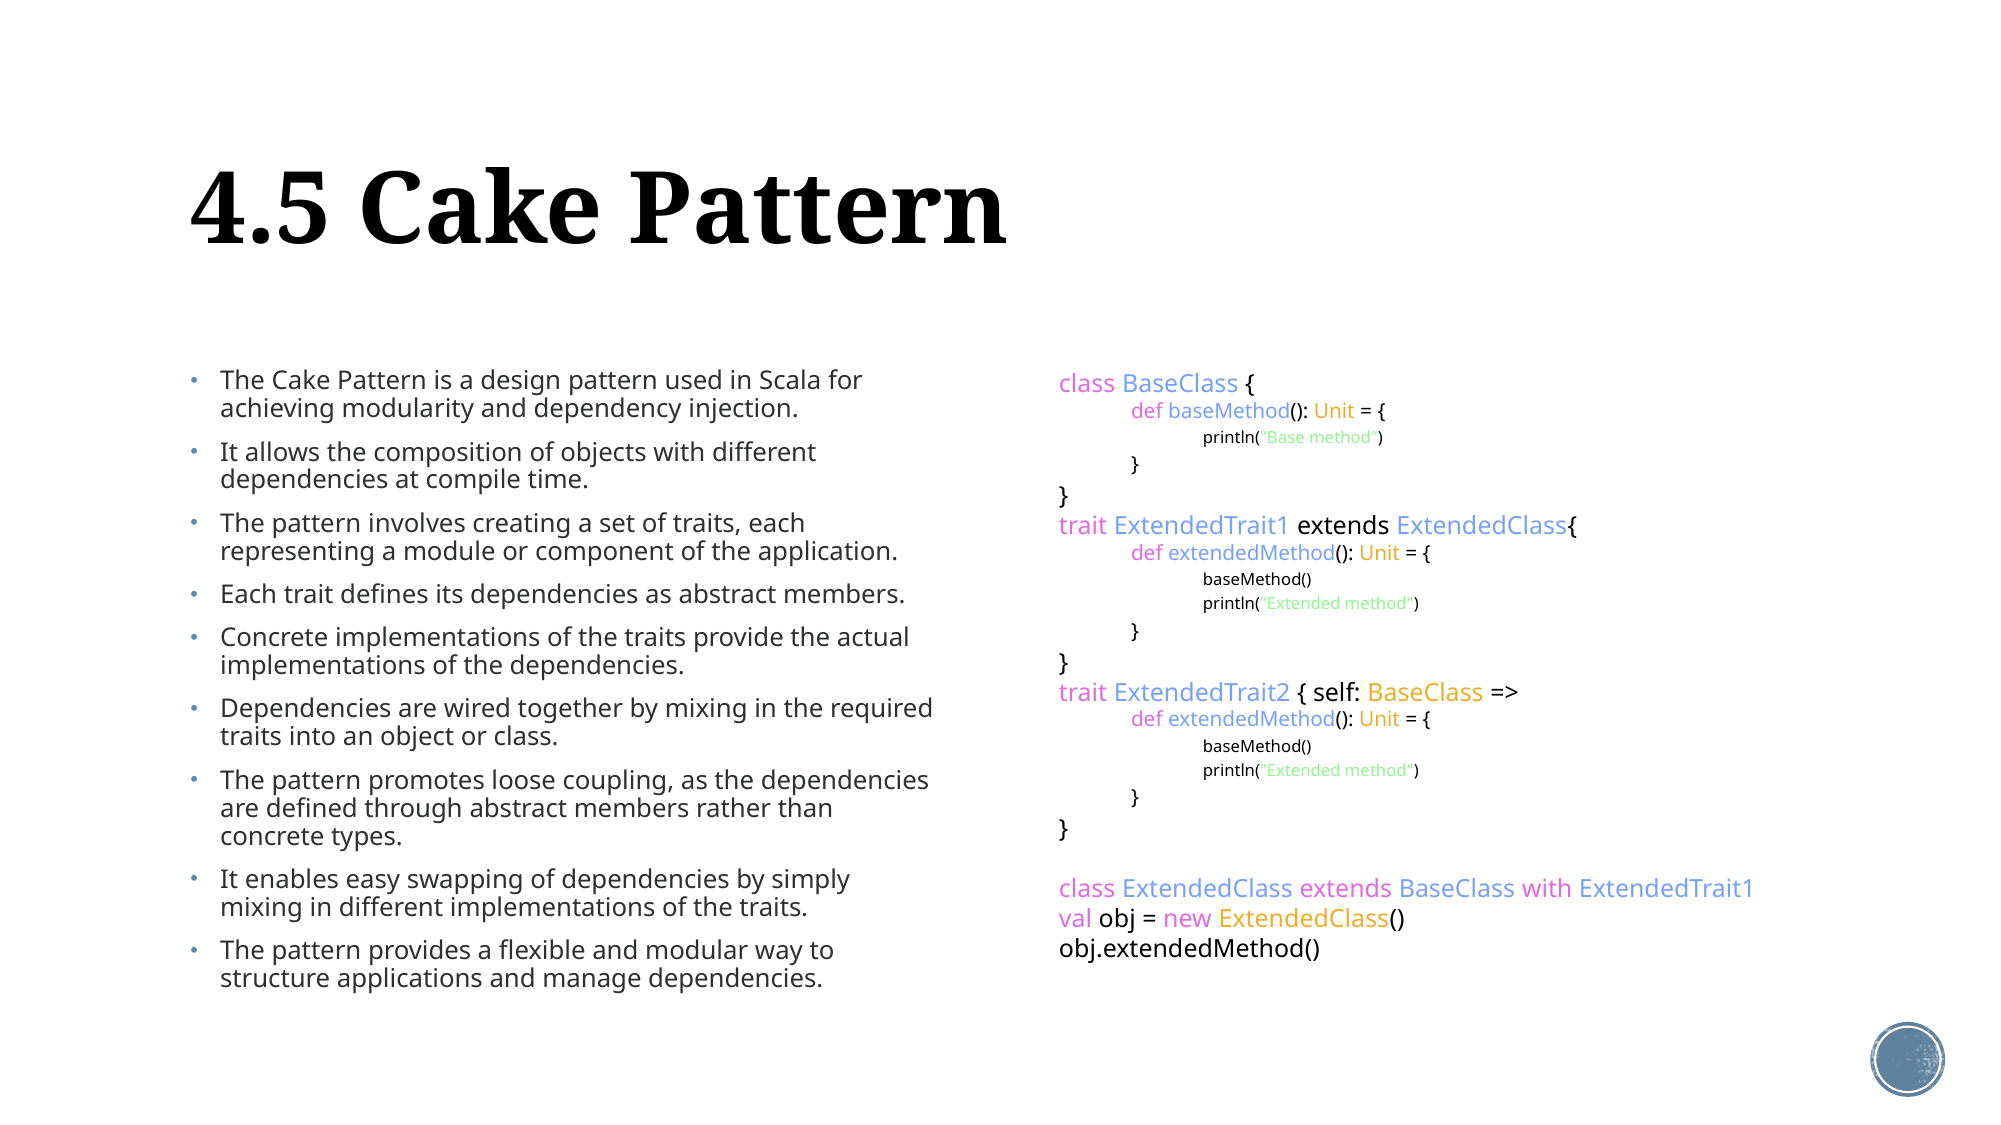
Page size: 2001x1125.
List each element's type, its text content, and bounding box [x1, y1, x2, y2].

list The Cake Pattern is a design pattern used in Scala for achieving modularity and dependency injection. It allows the composition of objects with different dependencies at compile time. The pattern involves creating a set of traits, each representing a module or component of the application. Each trait defines its dependencies as abstract members. Concrete implementations of the traits provide the actual implementations of the dependencies. Dependencies are wired together by mixing in the required traits into an object or class. The pattern promotes loose coupling, as the dependencies are defined through abstract members rather than concrete types. It enables easy swapping of dependencies by simply mixing in different implementations of the traits. The pattern provides a flexible and modular way to structure applications and manage dependencies. [175, 360, 956, 1013]
title 4.5 Cake Pattern [175, 79, 1826, 344]
list class BaseClass { def baseMethod(): Unit = { println("Base method") } } trait ExtendedTrait1 extends ExtendedClass{ def extendedMethod(): Unit = { baseMethod() println("Extended method") } } trait ExtendedTrait2 { self: BaseClass => def extendedMethod(): Unit = { baseMethod() println("Extended method") } } class ExtendedClass extends BaseClass with ExtendedTrait1 val obj = new ExtendedClass() obj.extendedMethod() [1043, 360, 1824, 1013]
